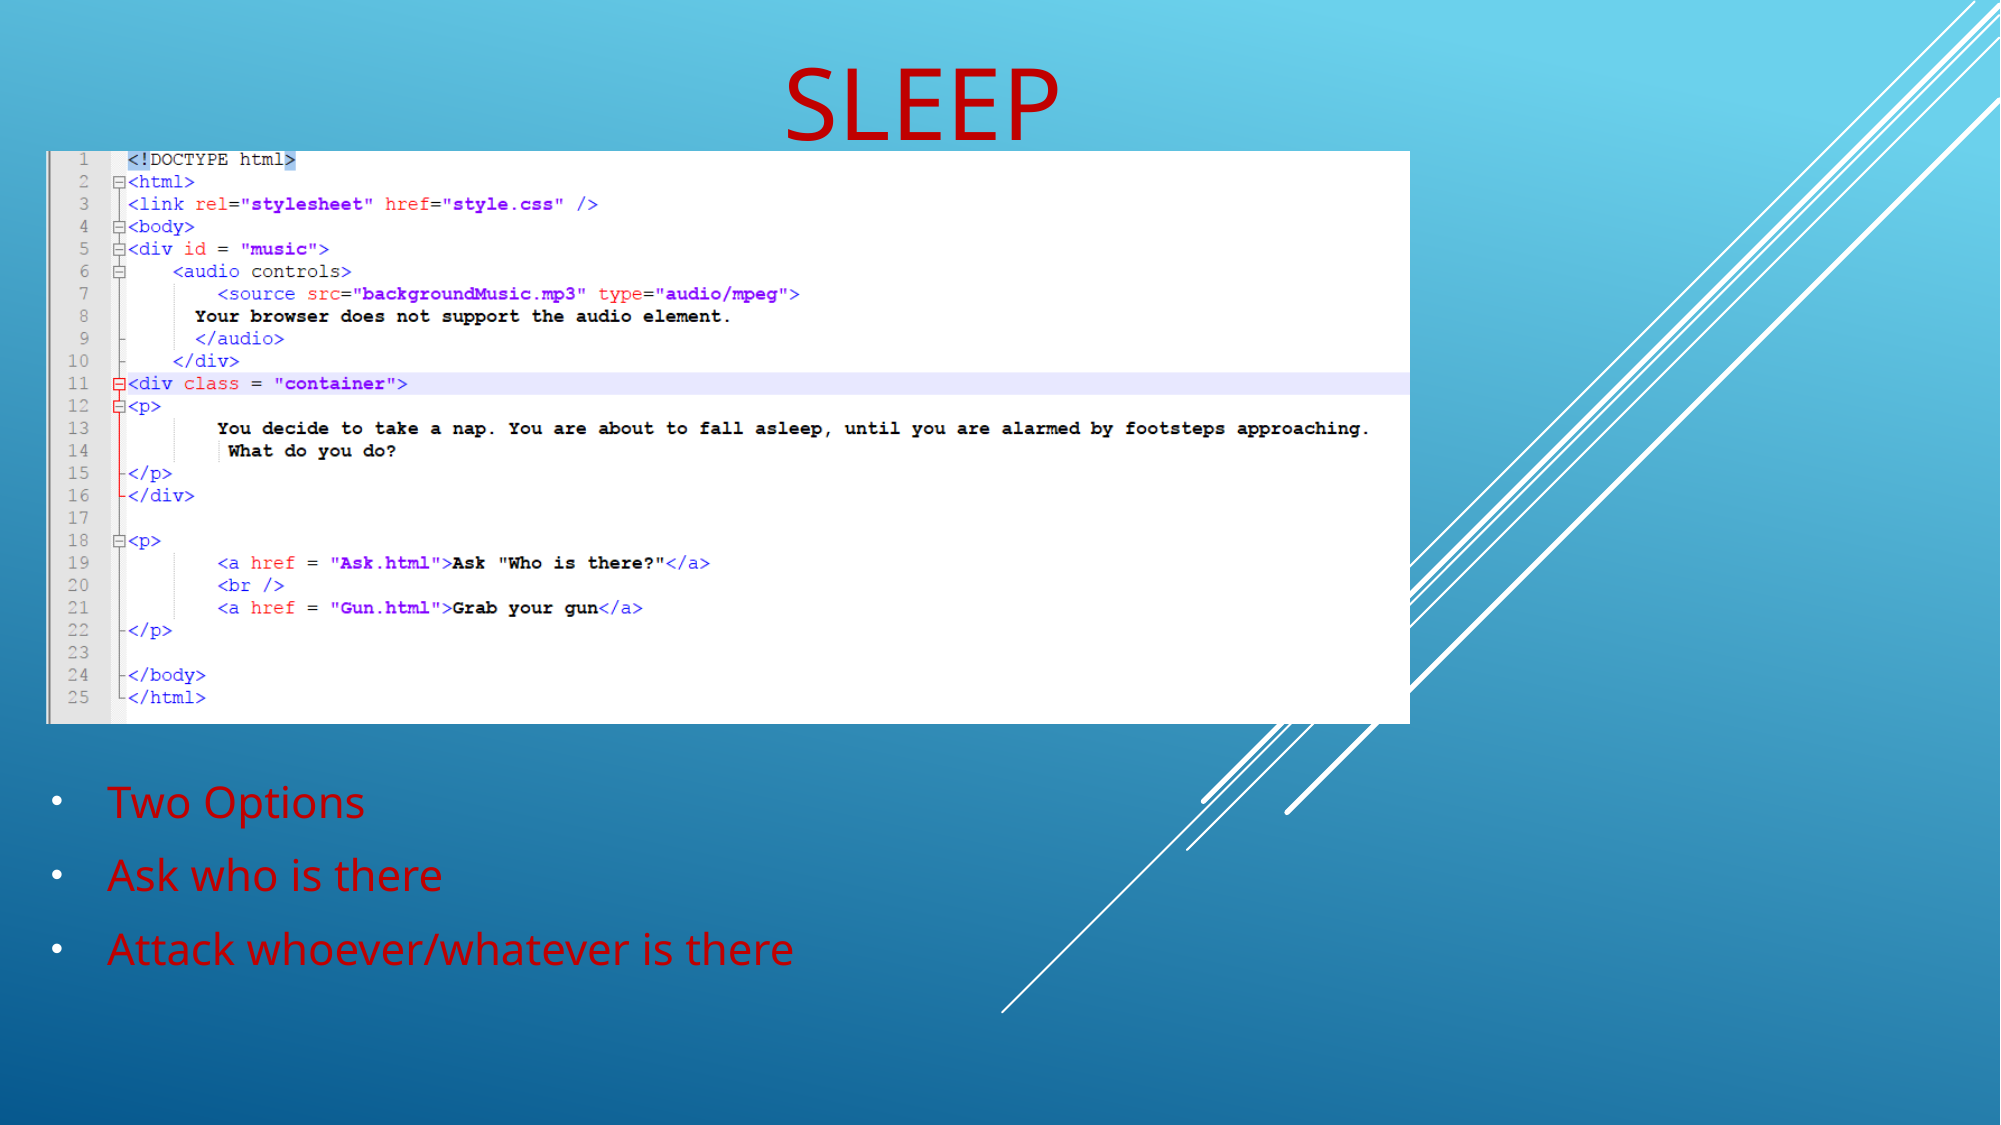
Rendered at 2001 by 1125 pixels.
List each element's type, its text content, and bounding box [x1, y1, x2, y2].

picture [46, 151, 1411, 724]
subtitle Two Options Ask who is there Attack whoever/whatever is there [35, 766, 1086, 1087]
title Sleep [246, 19, 1601, 168]
